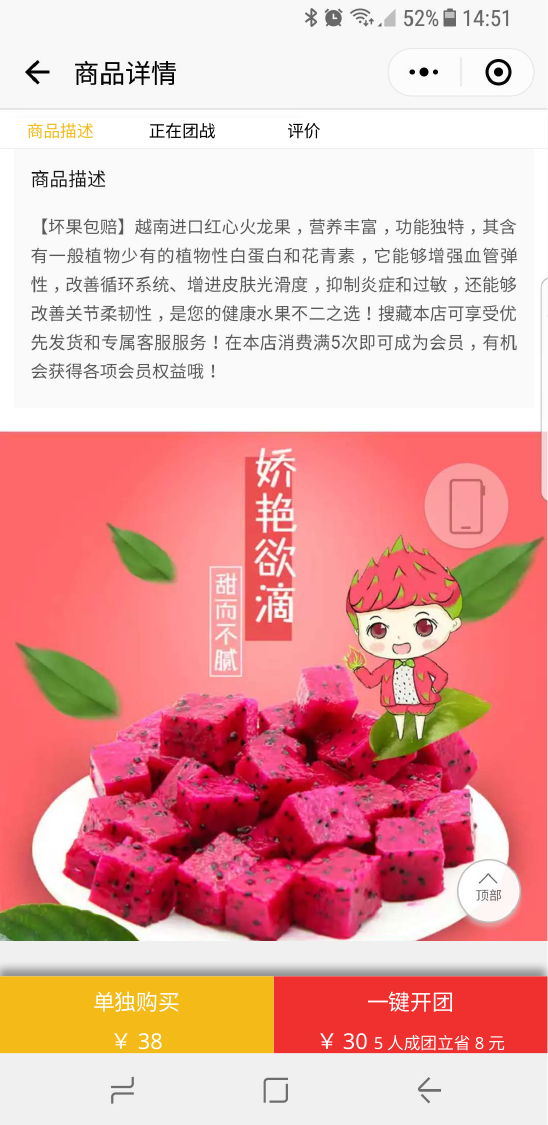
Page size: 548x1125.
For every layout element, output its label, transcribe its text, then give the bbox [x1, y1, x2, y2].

text_box 一键开团 ￥30 5人成团立省8元 [275, 975, 548, 1054]
picture [0, 149, 548, 942]
picture [0, 1063, 548, 1125]
list 正在团战 [121, 119, 243, 149]
list 评价 [243, 119, 365, 149]
text_box 单独购买 ￥38 [0, 975, 275, 1054]
picture [0, 0, 548, 119]
list 商品描述 [0, 119, 121, 149]
